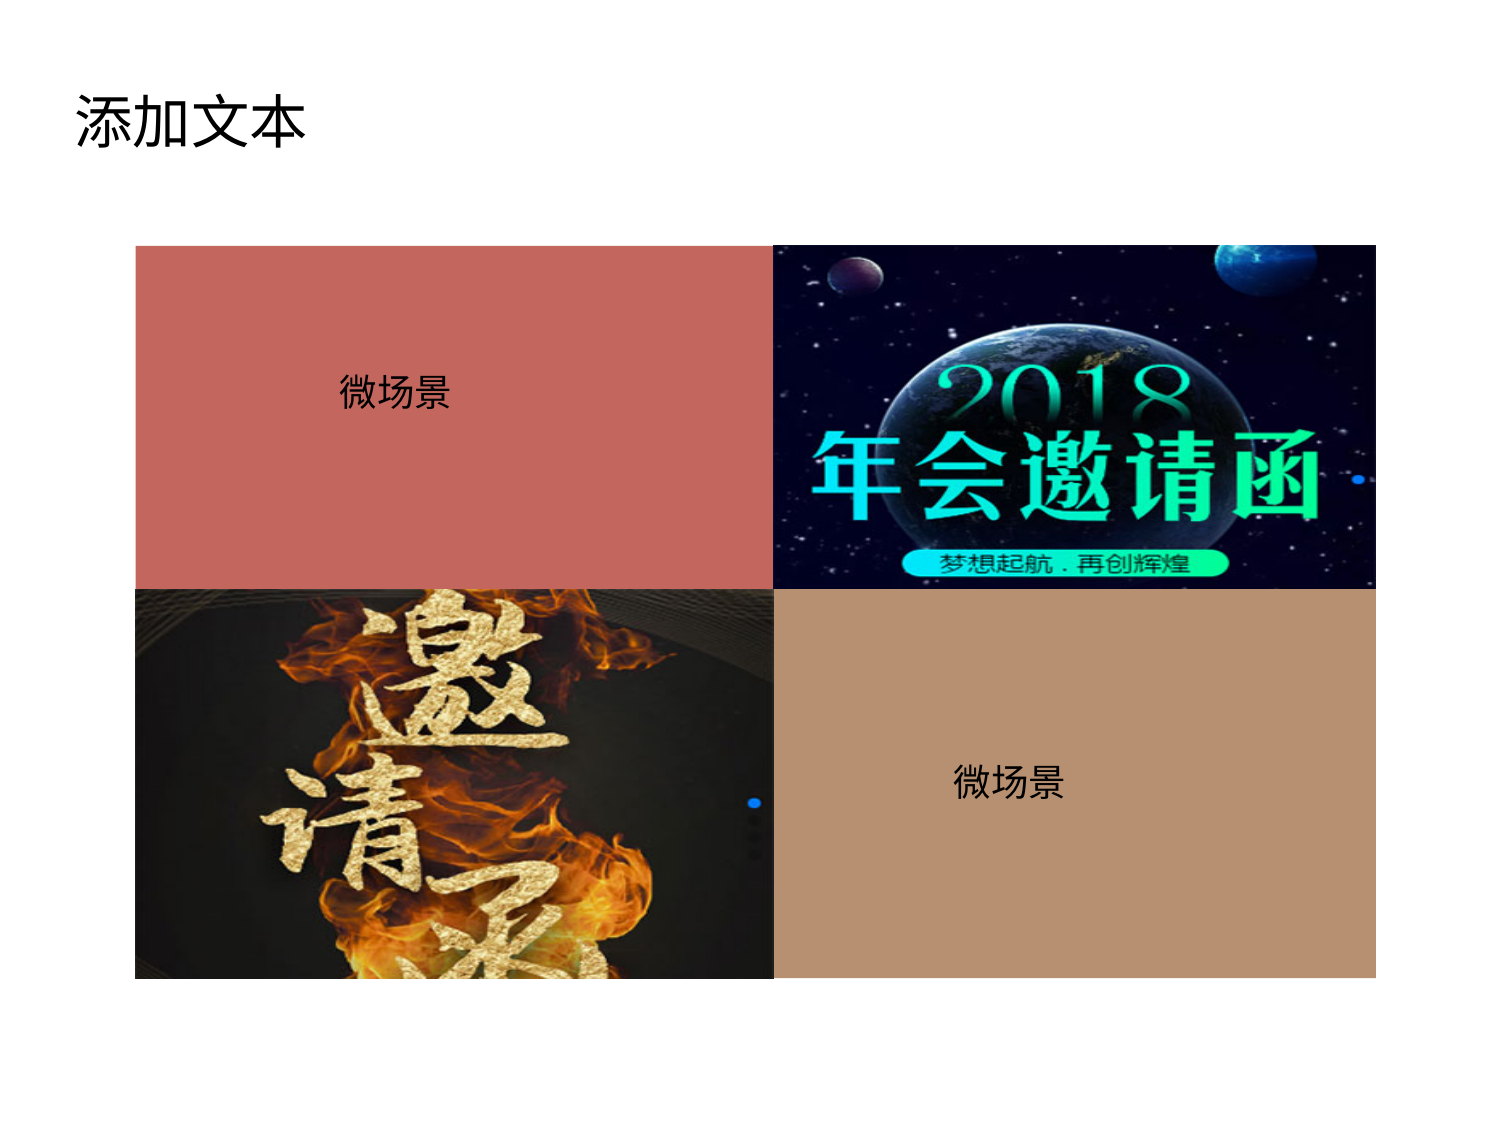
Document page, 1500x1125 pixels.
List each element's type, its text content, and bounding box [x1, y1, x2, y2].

picture [135, 245, 1377, 979]
text_box [134, 244, 774, 588]
text_box 添加文本 [60, 78, 323, 163]
text_box [778, 597, 1378, 980]
text_box 微场景 [324, 361, 468, 422]
text_box 微场景 [939, 751, 1082, 812]
